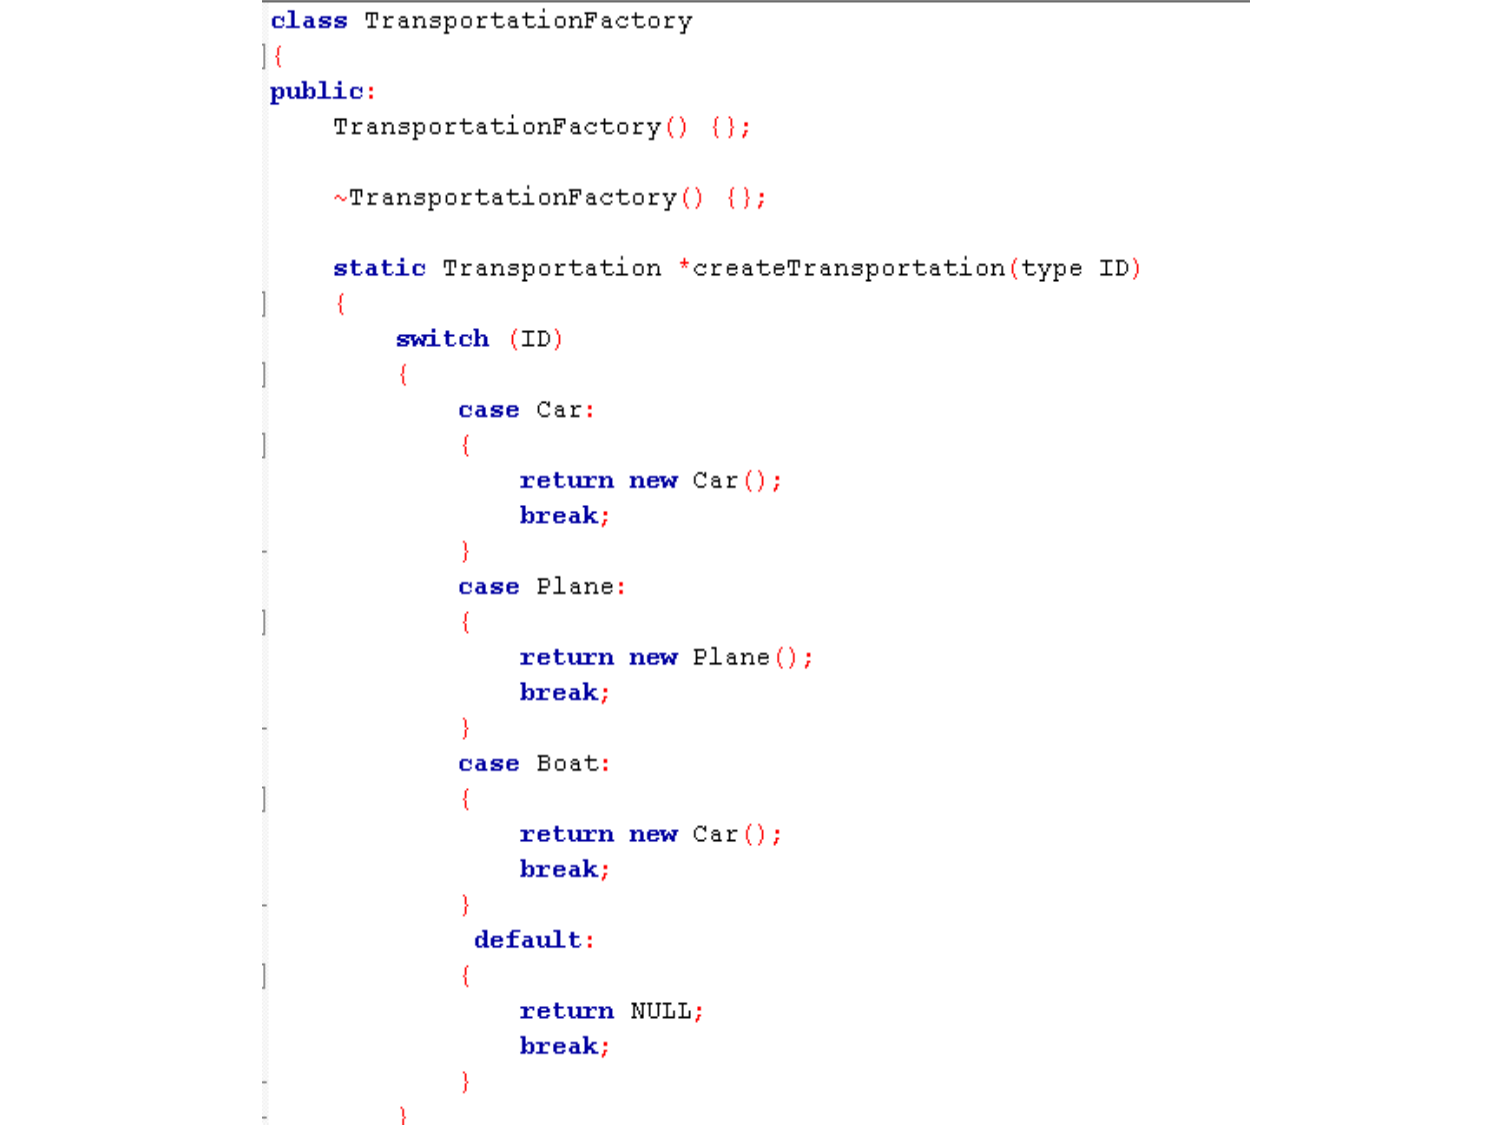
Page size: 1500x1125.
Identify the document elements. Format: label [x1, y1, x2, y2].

picture [262, 0, 1251, 1125]
